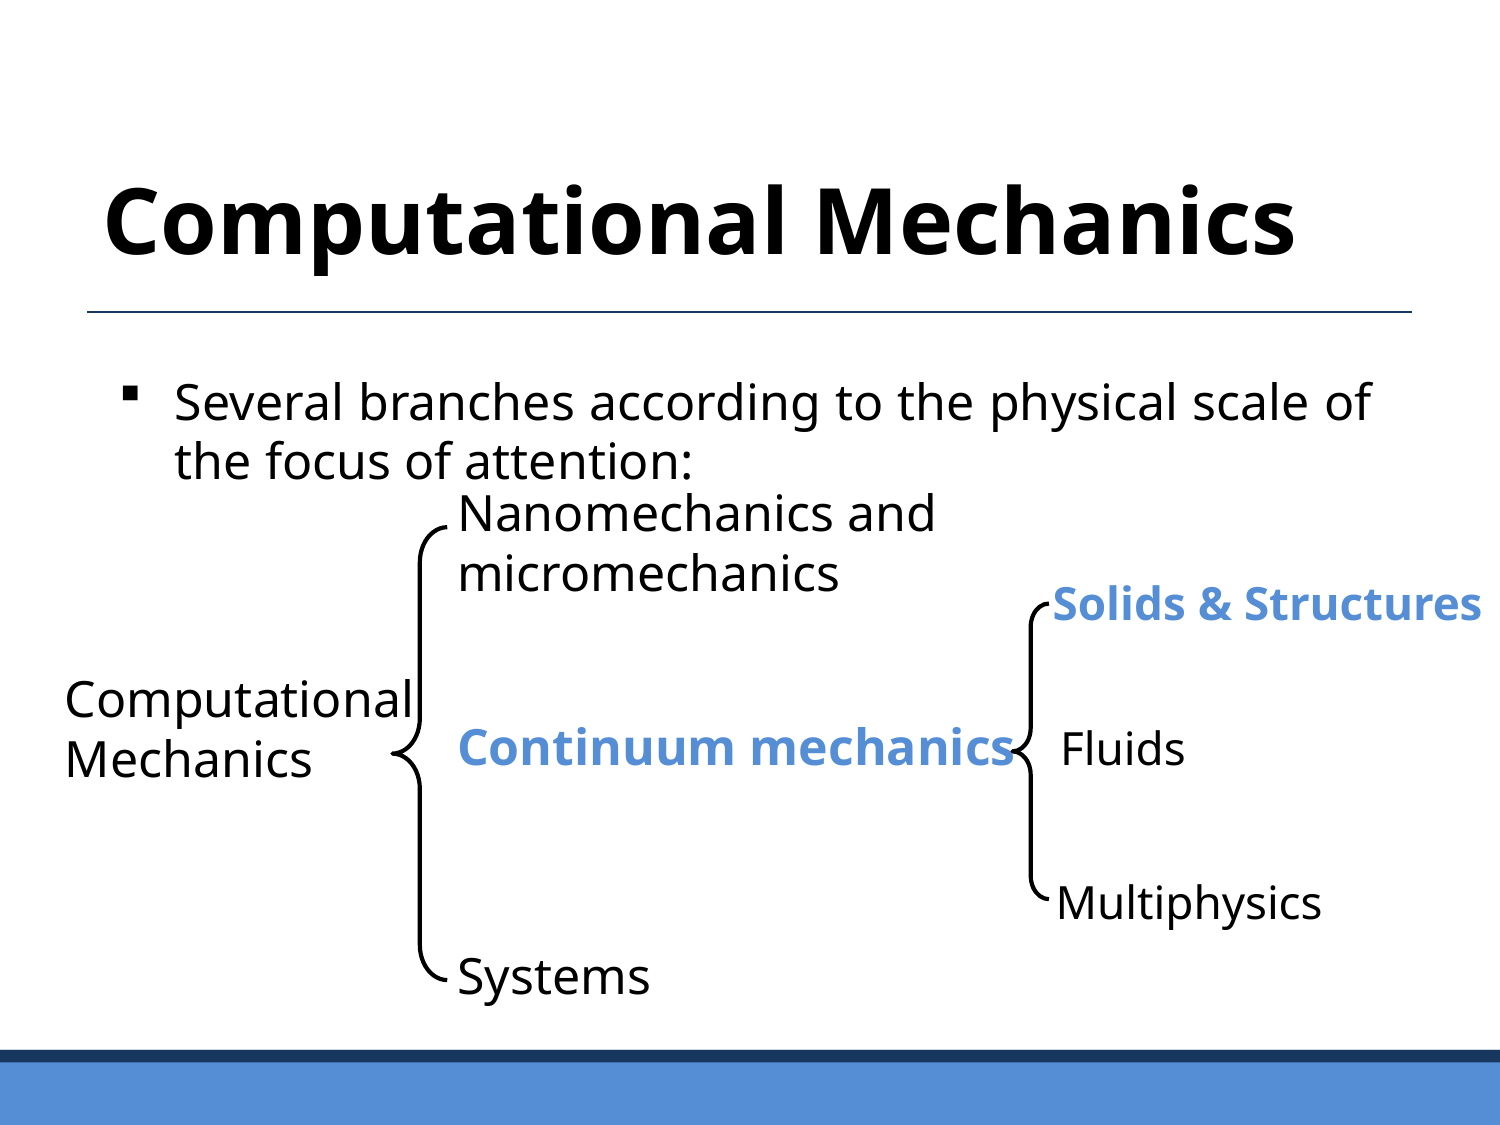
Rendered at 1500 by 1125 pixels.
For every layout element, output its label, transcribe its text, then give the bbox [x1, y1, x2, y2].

text_box Computational Mechanics [87, 124, 1438, 313]
text_box [0, 1064, 1500, 1125]
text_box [1012, 566, 1500, 937]
list Several branches according to the physical scale of the focus of attention: [103, 362, 1388, 525]
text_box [49, 474, 1044, 1014]
text_box [0, 1048, 1500, 1064]
